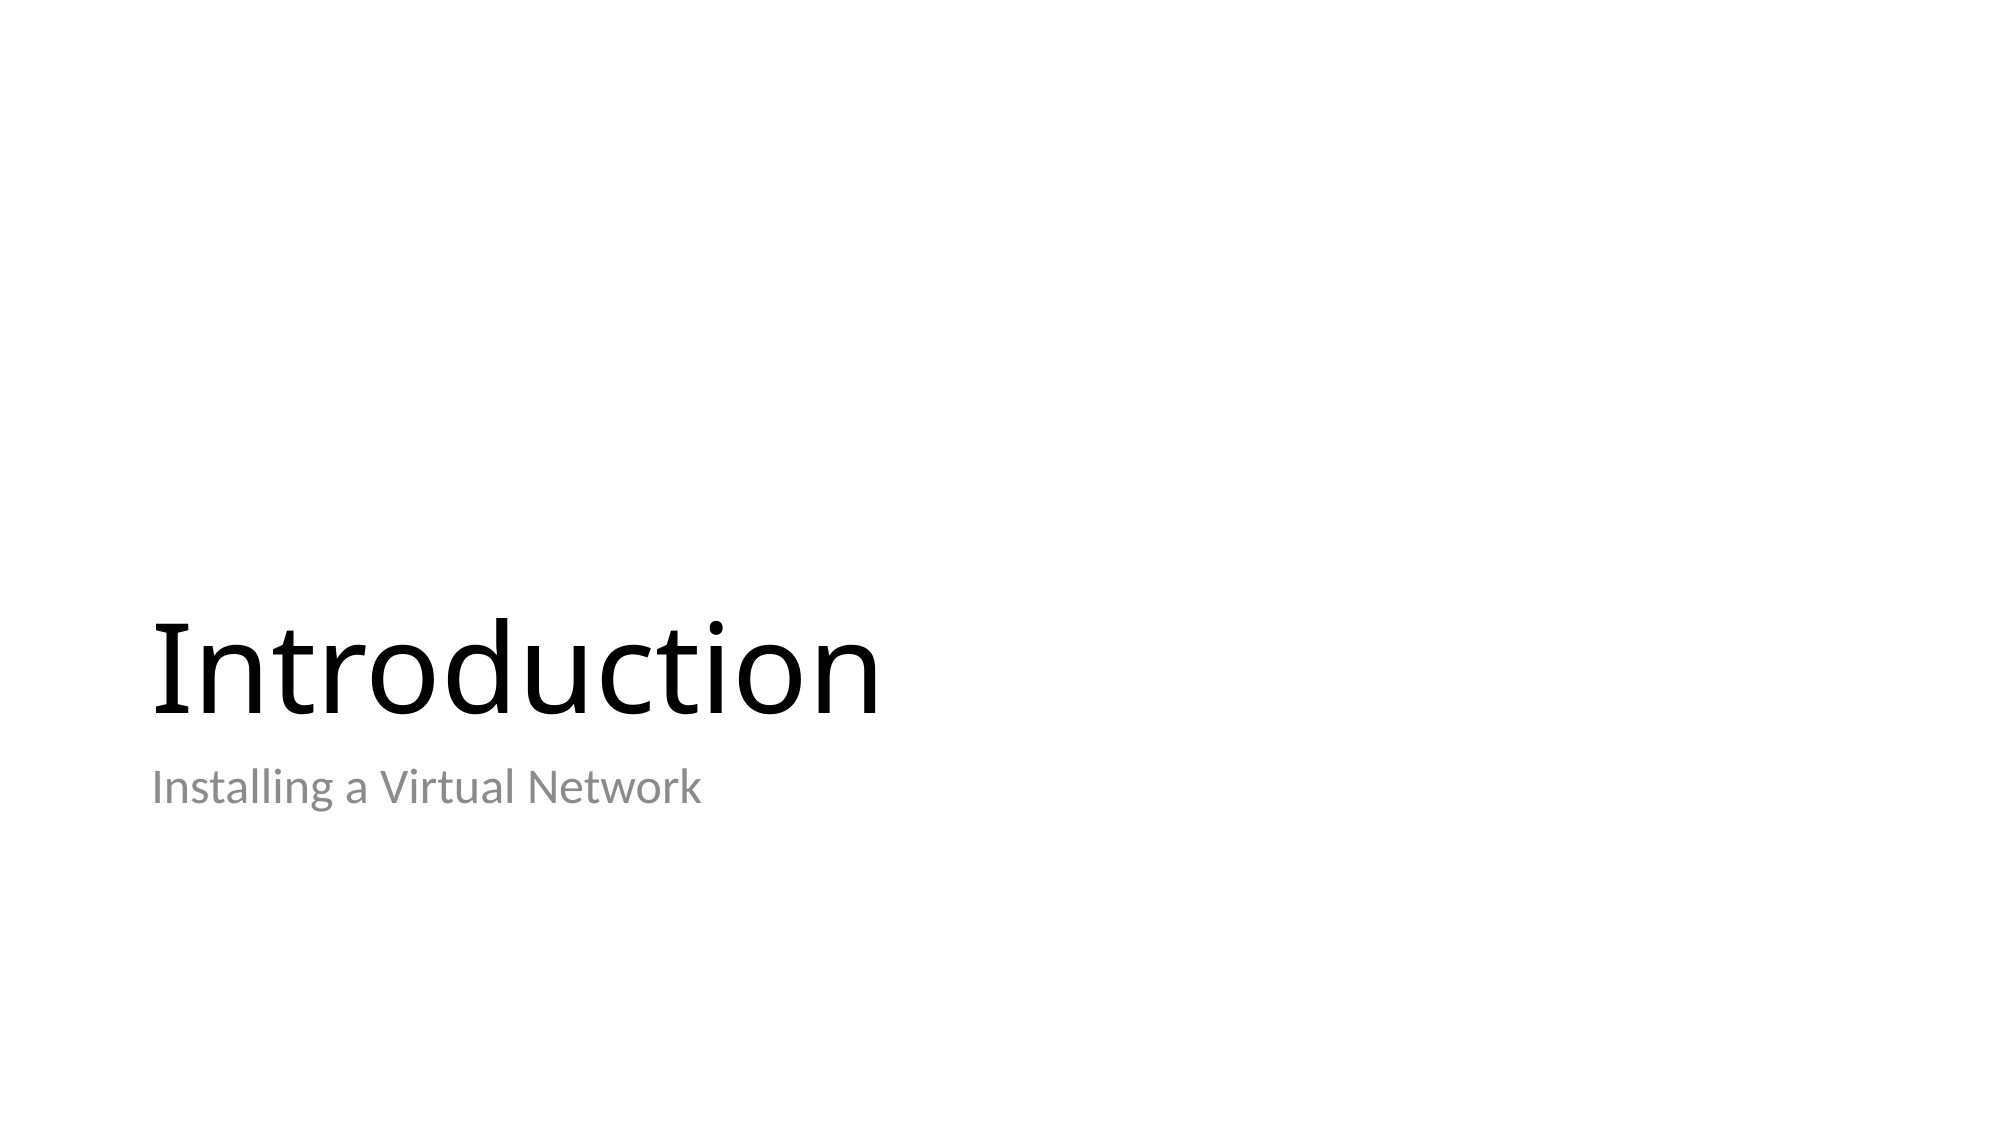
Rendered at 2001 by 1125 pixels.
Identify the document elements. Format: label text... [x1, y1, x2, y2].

title Introduction [136, 280, 1862, 749]
list Installing a Virtual Network [136, 752, 1862, 999]
